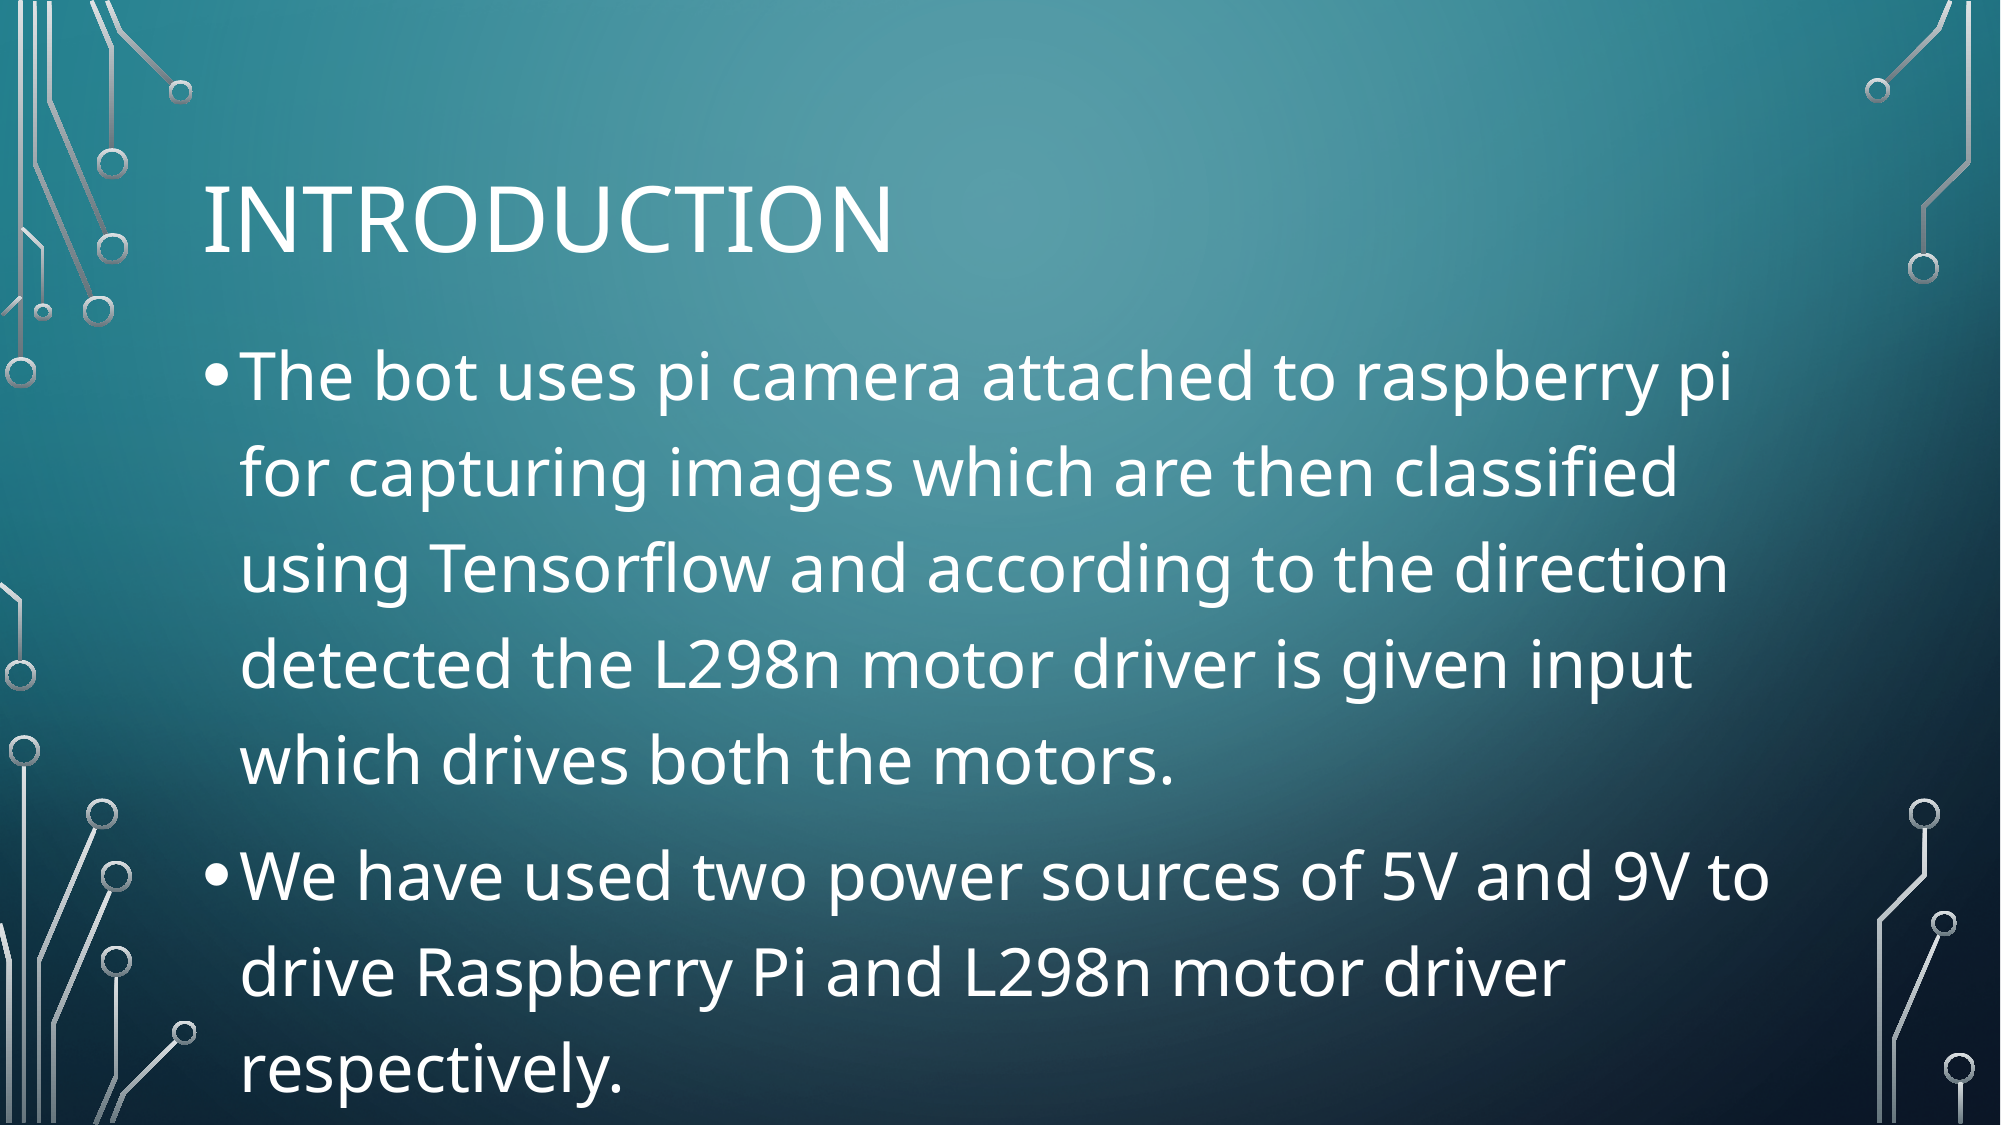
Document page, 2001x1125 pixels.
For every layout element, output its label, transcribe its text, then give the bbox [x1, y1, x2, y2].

title introduction [187, 101, 1813, 310]
list The bot uses pi camera attached to raspberry pi for capturing images which are then classified using Tensorflow and according to the direction detected the L298n motor driver is given input which drives both the motors. We have used two power sources of 5V and 9V to drive Raspberry Pi and L298n motor driver respectively. [187, 310, 1813, 892]
